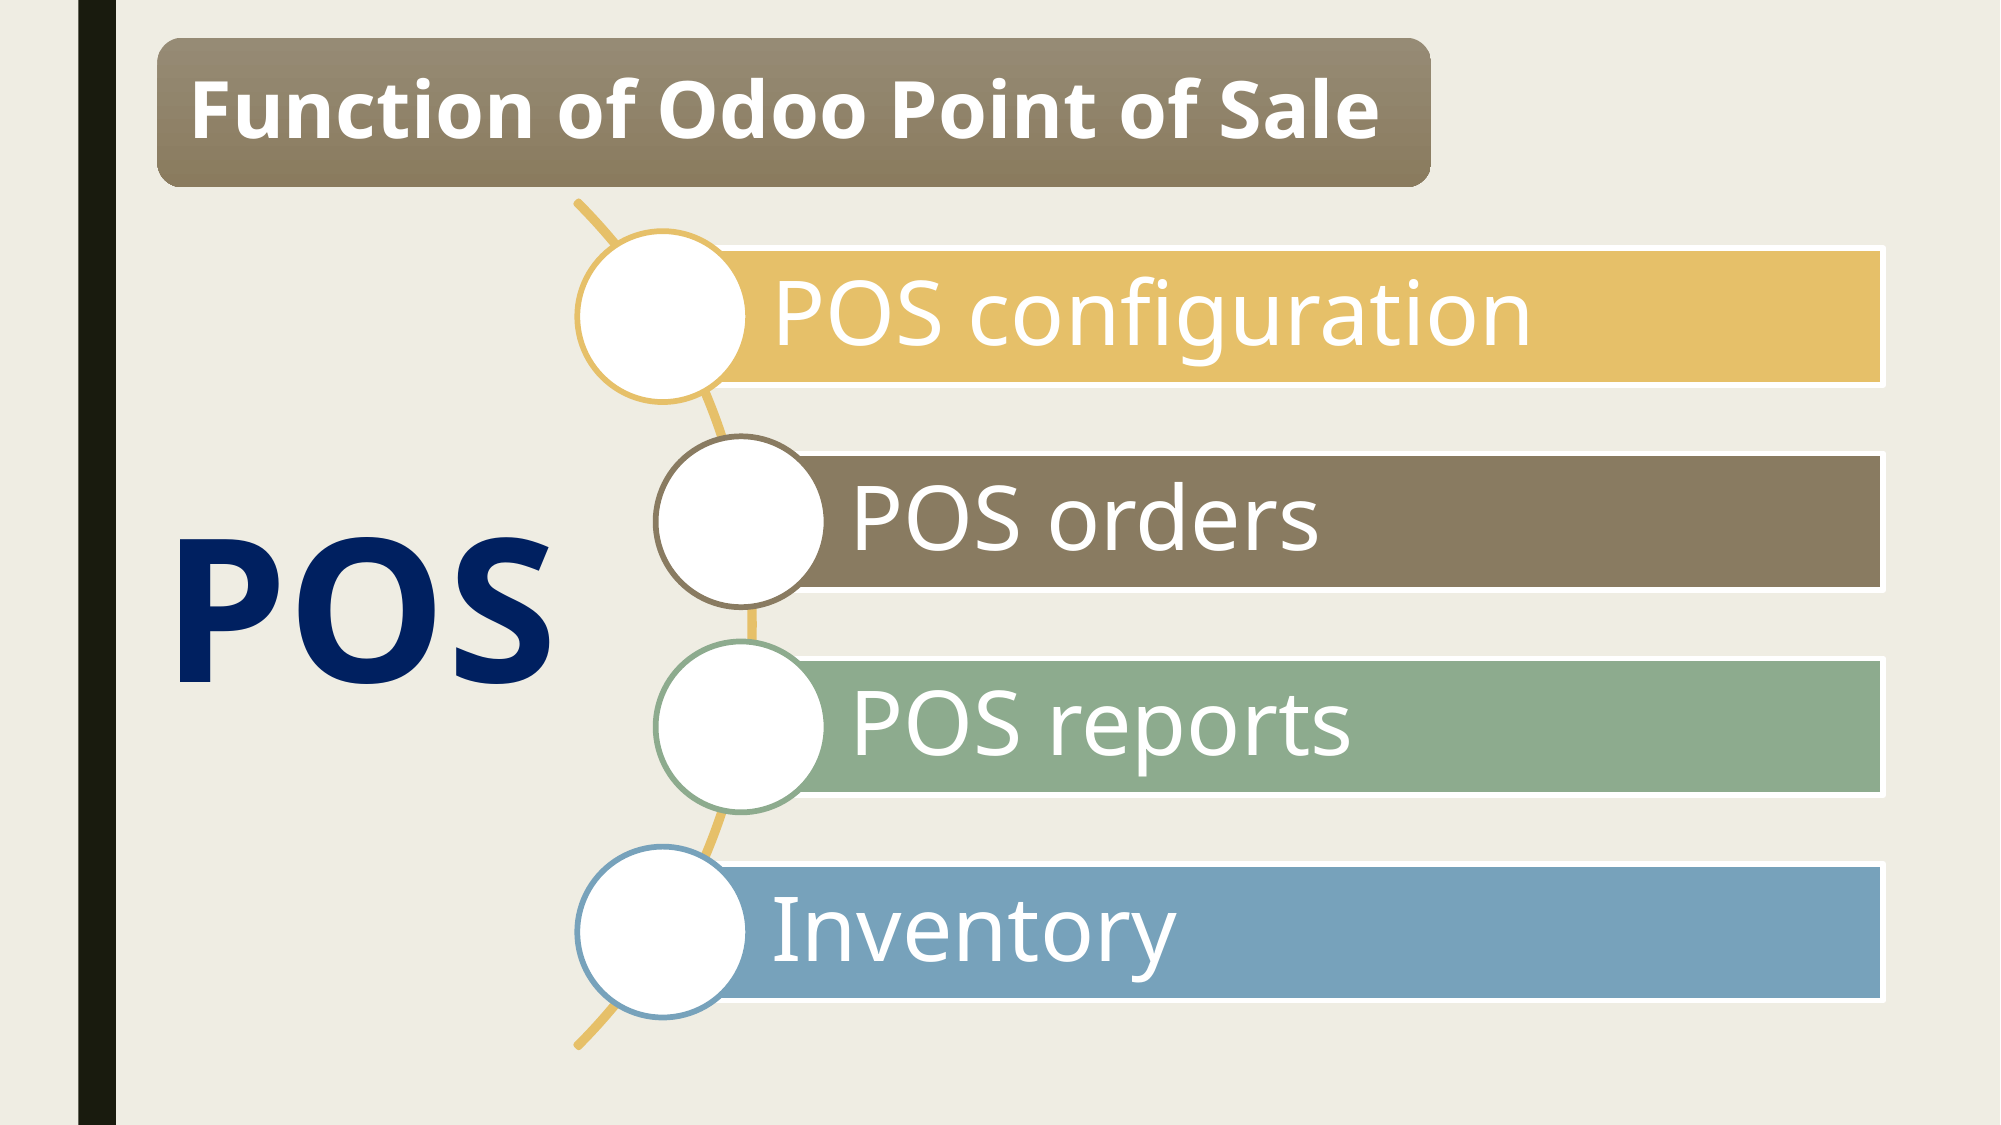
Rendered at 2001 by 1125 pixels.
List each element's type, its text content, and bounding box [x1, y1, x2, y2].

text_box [157, 37, 1432, 188]
text_box POS [0, 474, 562, 730]
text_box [562, 179, 1896, 1069]
